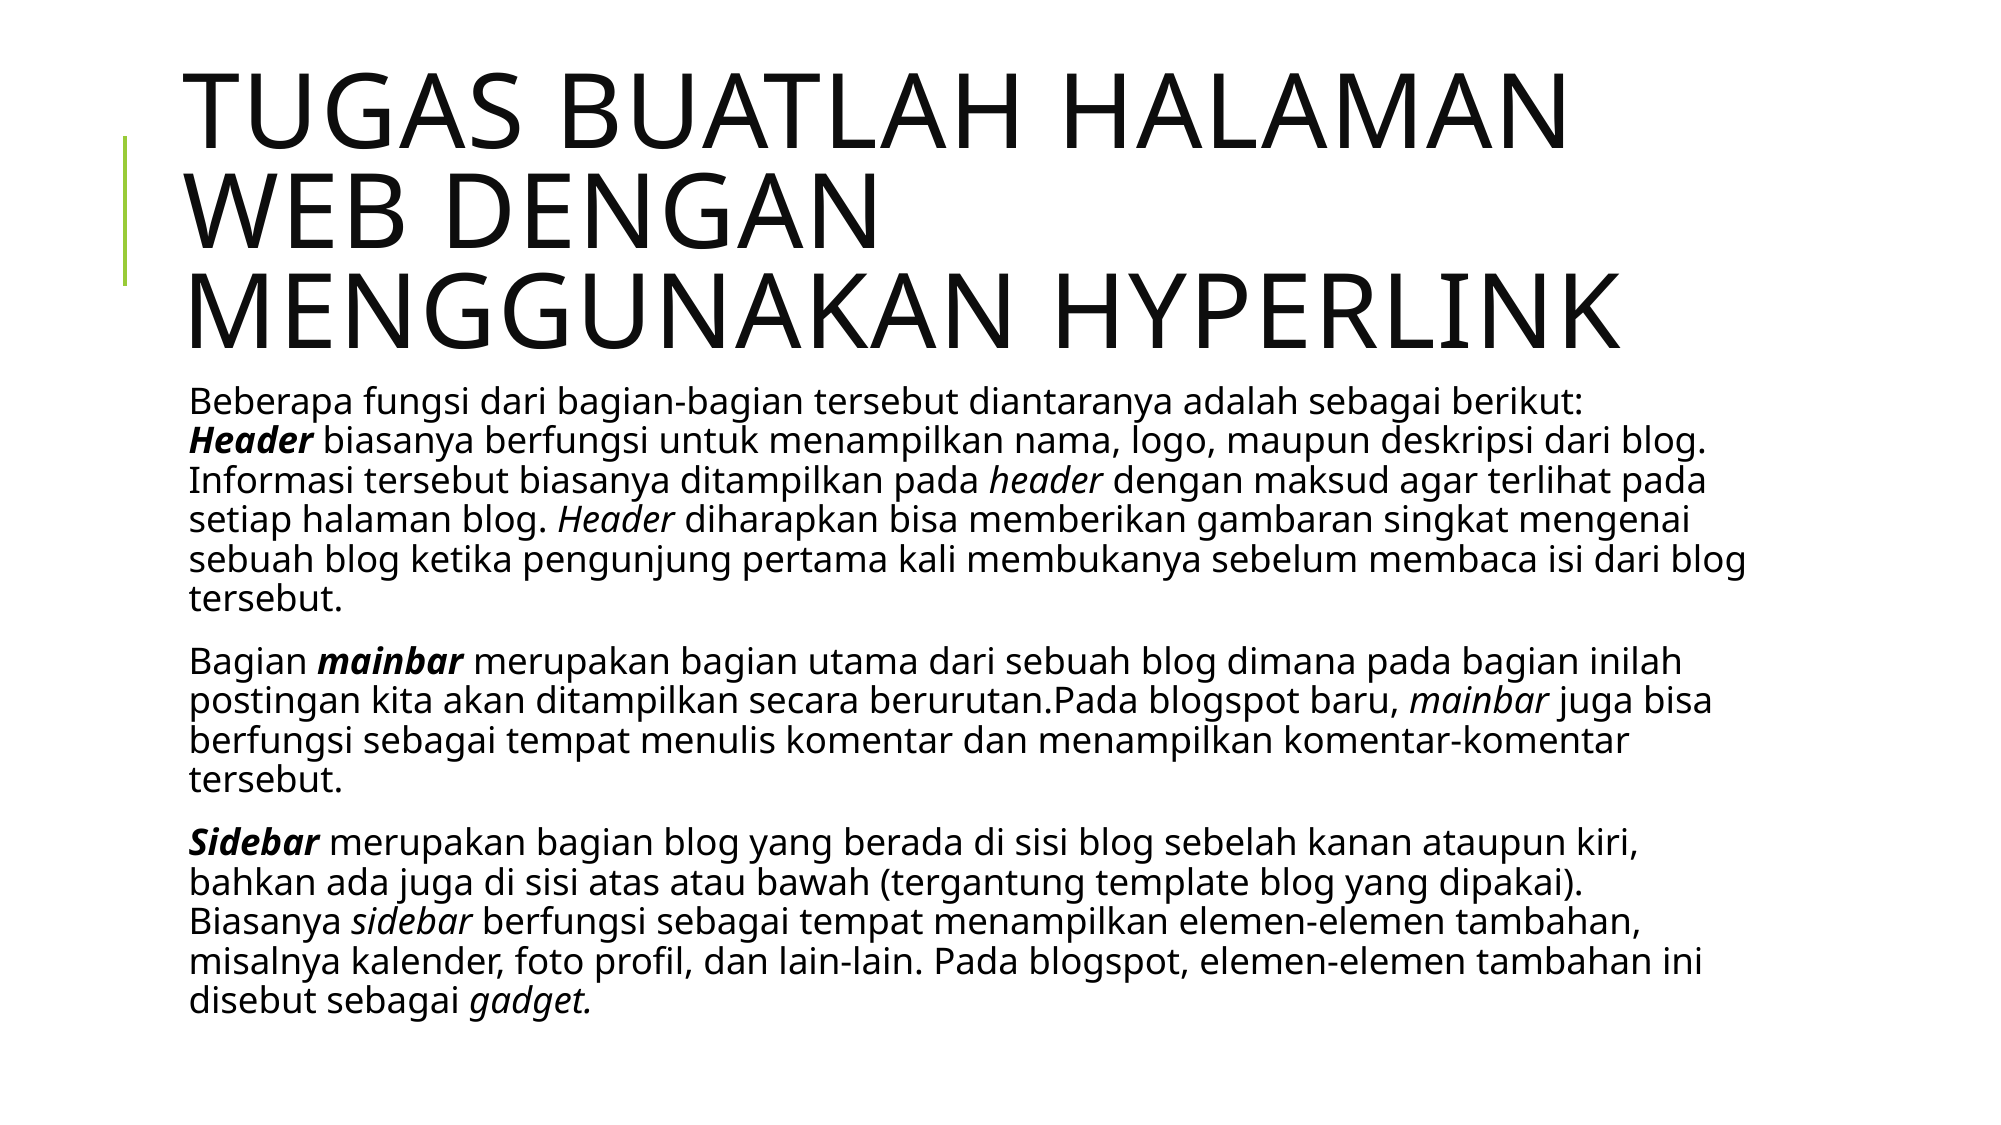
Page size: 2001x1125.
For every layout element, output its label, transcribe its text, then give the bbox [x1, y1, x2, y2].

title TUGAS BUATLAH HALAMAN WEB DENGAN MENGGUNAKAN HYPERLINK [168, 96, 1763, 342]
list Beberapa fungsi dari bagian-bagian tersebut diantaranya adalah sebagai berikut: Header biasanya berfungsi untuk menampilkan nama, logo, maupun deskripsi dari blog. Informasi tersebut biasanya ditampilkan pada header dengan maksud agar terlihat pada setiap halaman blog. Header diharapkan bisa memberikan gambaran singkat mengenai sebuah blog ketika pengunjung pertama kali membukanya sebelum membaca isi dari blog tersebut. Bagian mainbar merupakan bagian utama dari sebuah blog dimana pada bagian inilah postingan kita akan ditampilkan secara berurutan.Pada blogspot baru, mainbar juga bisa berfungsi sebagai tempat menulis komentar dan menampilkan komentar-komentar tersebut. Sidebar merupakan bagian blog yang berada di sisi blog sebelah kanan ataupun kiri, bahkan ada juga di sisi atas atau bawah (tergantung template blog yang dipakai). Biasanya sidebar berfungsi sebagai tempat menampilkan elemen-elemen tambahan, misalnya kalender, foto profil, dan lain-lain. Pada blogspot, elemen-elemen tambahan ini disebut sebagai gadget. [168, 375, 1763, 1035]
